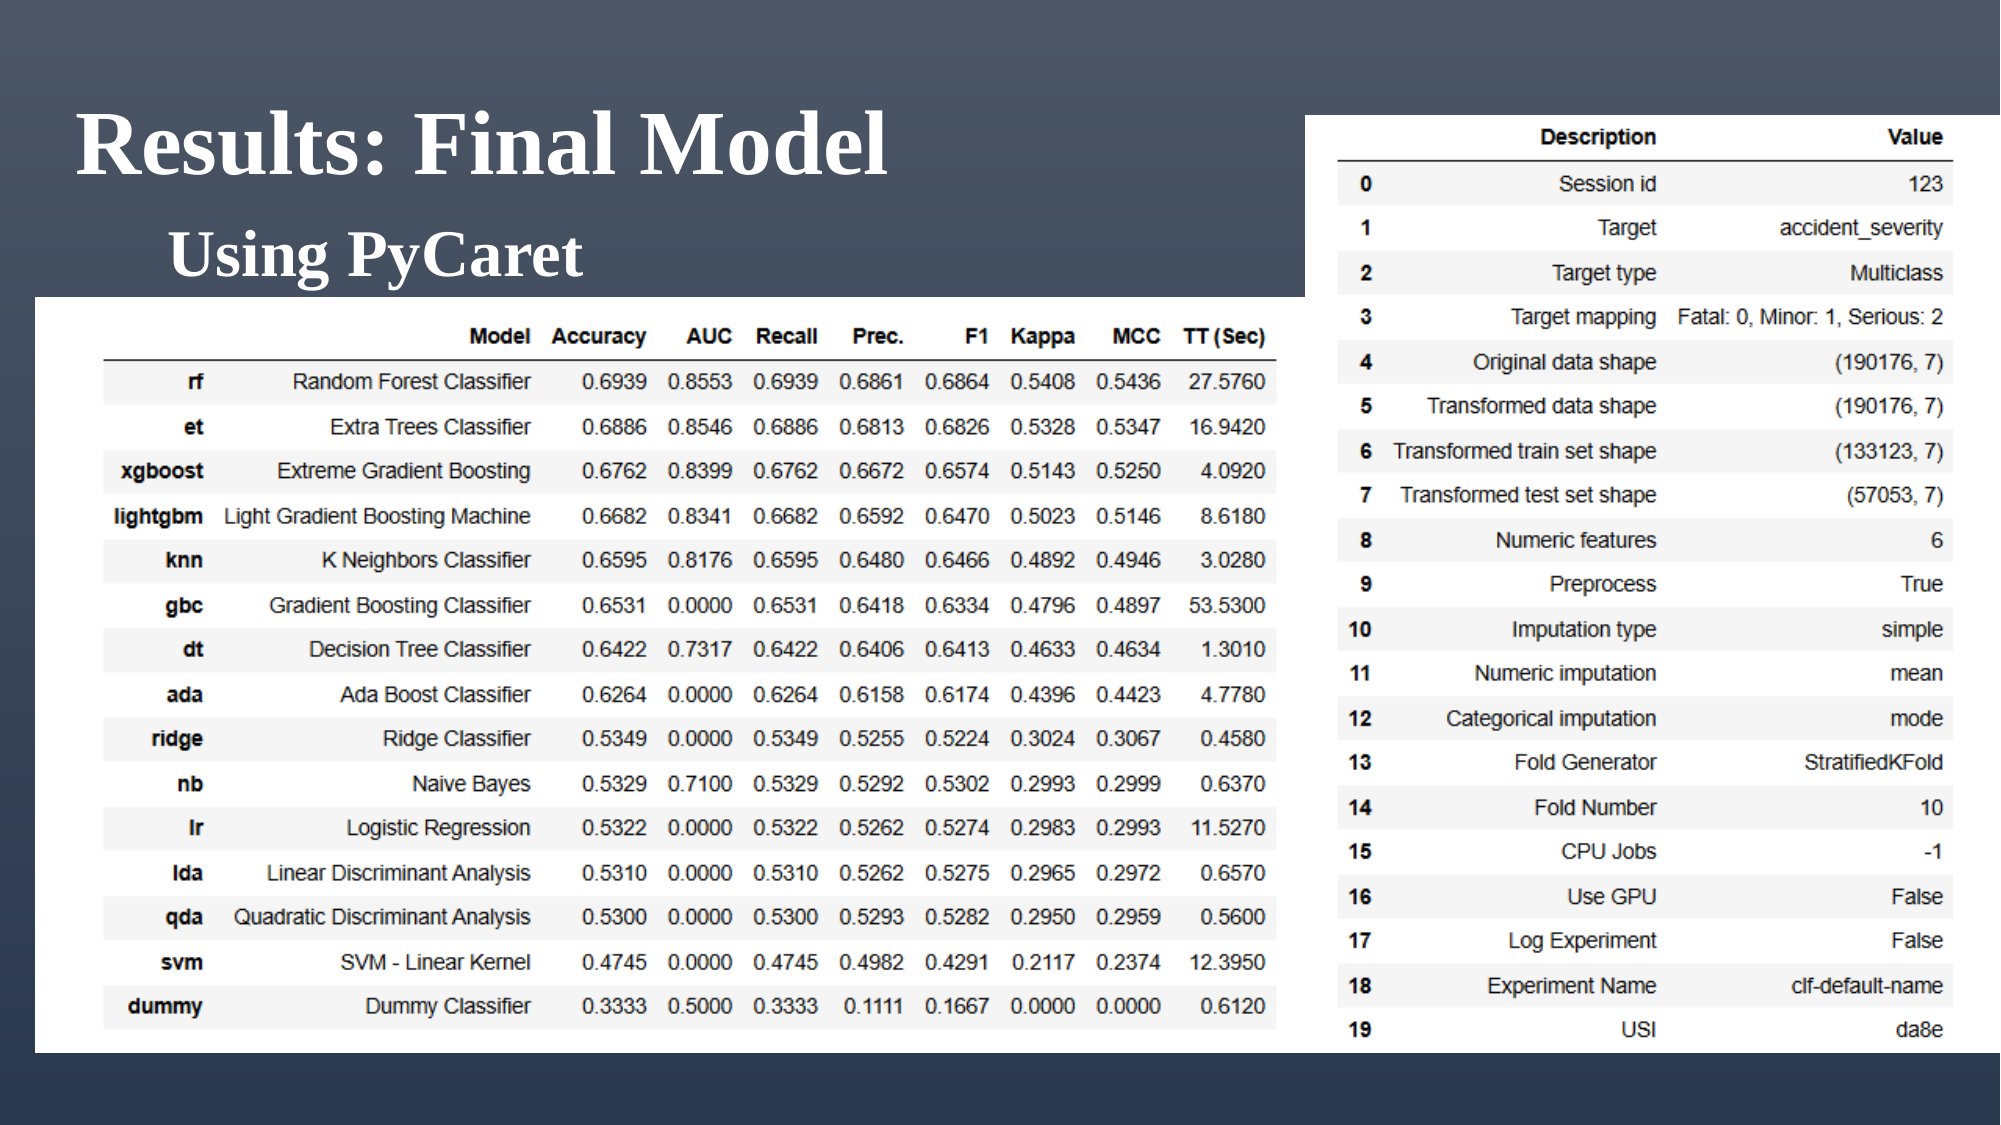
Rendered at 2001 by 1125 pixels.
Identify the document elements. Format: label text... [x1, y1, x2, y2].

text_box Using PyCaret [152, 201, 1305, 297]
picture [34, 114, 2000, 1054]
text_box Results: Final Model [60, 75, 1061, 201]
